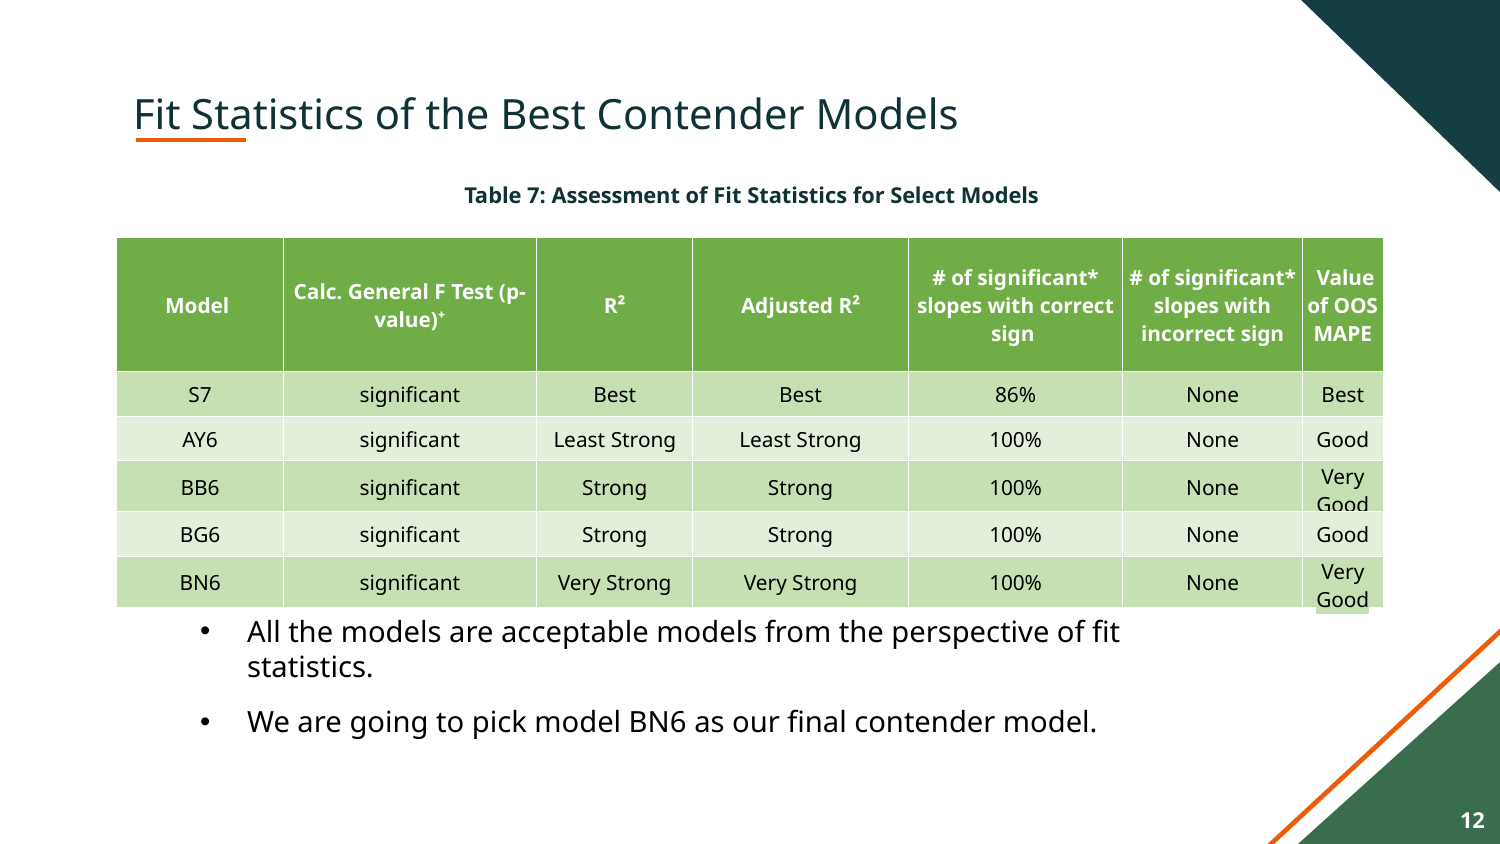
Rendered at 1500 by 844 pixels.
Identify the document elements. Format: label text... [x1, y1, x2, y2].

table_cell Strong [537, 461, 692, 511]
table_cell None [1123, 372, 1302, 416]
table_cell 100% [909, 557, 1122, 607]
table_header R² [537, 238, 692, 371]
table_cell Very Good [1303, 557, 1383, 607]
slide_number 12 [1427, 798, 1500, 844]
table_cell Best [693, 372, 908, 416]
table_cell Strong [693, 461, 908, 511]
table_cell BN6 [117, 557, 283, 607]
table_cell Good [1303, 512, 1383, 556]
table_cell S7 [117, 372, 283, 416]
title Fit Statistics of the Best Contender Models [118, 72, 1382, 167]
table_cell None [1123, 512, 1302, 556]
table_cell None [1123, 461, 1302, 511]
table_header # of significant* slopes with incorrect sign [1123, 238, 1302, 371]
table_header Model [117, 238, 283, 371]
text_box All the models are acceptable models from the perspective of fit statistics. We are going to pick model BN6 as our final contender model. [164, 607, 1233, 747]
table_header Value of OOS MAPE [1303, 238, 1383, 371]
table_cell 100% [909, 461, 1122, 511]
table_cell None [1123, 417, 1302, 460]
table_cell AY6 [117, 417, 283, 460]
table_cell Strong [693, 512, 908, 556]
table_header Adjusted R² [693, 238, 908, 371]
table_cell Strong [537, 512, 692, 556]
table_cell 100% [909, 417, 1122, 460]
table_cell Best [1303, 372, 1383, 416]
table_cell significant [284, 372, 536, 416]
table_cell Good [1303, 417, 1383, 460]
table_header # of significant* slopes with correct sign [909, 238, 1122, 371]
table_cell 100% [909, 512, 1122, 556]
table_cell Best [537, 372, 692, 416]
text_box Table 7: Assessment of Fit Statistics for Select Models [428, 166, 1072, 238]
table_cell significant [284, 417, 536, 460]
table_cell Very Good [1303, 461, 1383, 511]
table_cell None [1123, 557, 1302, 607]
table_cell Least Strong [537, 417, 692, 460]
table_cell Very Strong [537, 557, 692, 607]
table_header Calc. General F Test (p-value)⁺ [284, 238, 536, 371]
table_cell BG6 [117, 512, 283, 556]
table_cell 86% [909, 372, 1122, 416]
table_cell significant [284, 512, 536, 556]
table_cell Least Strong [693, 417, 908, 460]
table_cell significant [284, 557, 536, 607]
table_cell BB6 [117, 461, 283, 511]
table_cell significant [284, 461, 536, 511]
table_cell Very Strong [693, 557, 908, 607]
